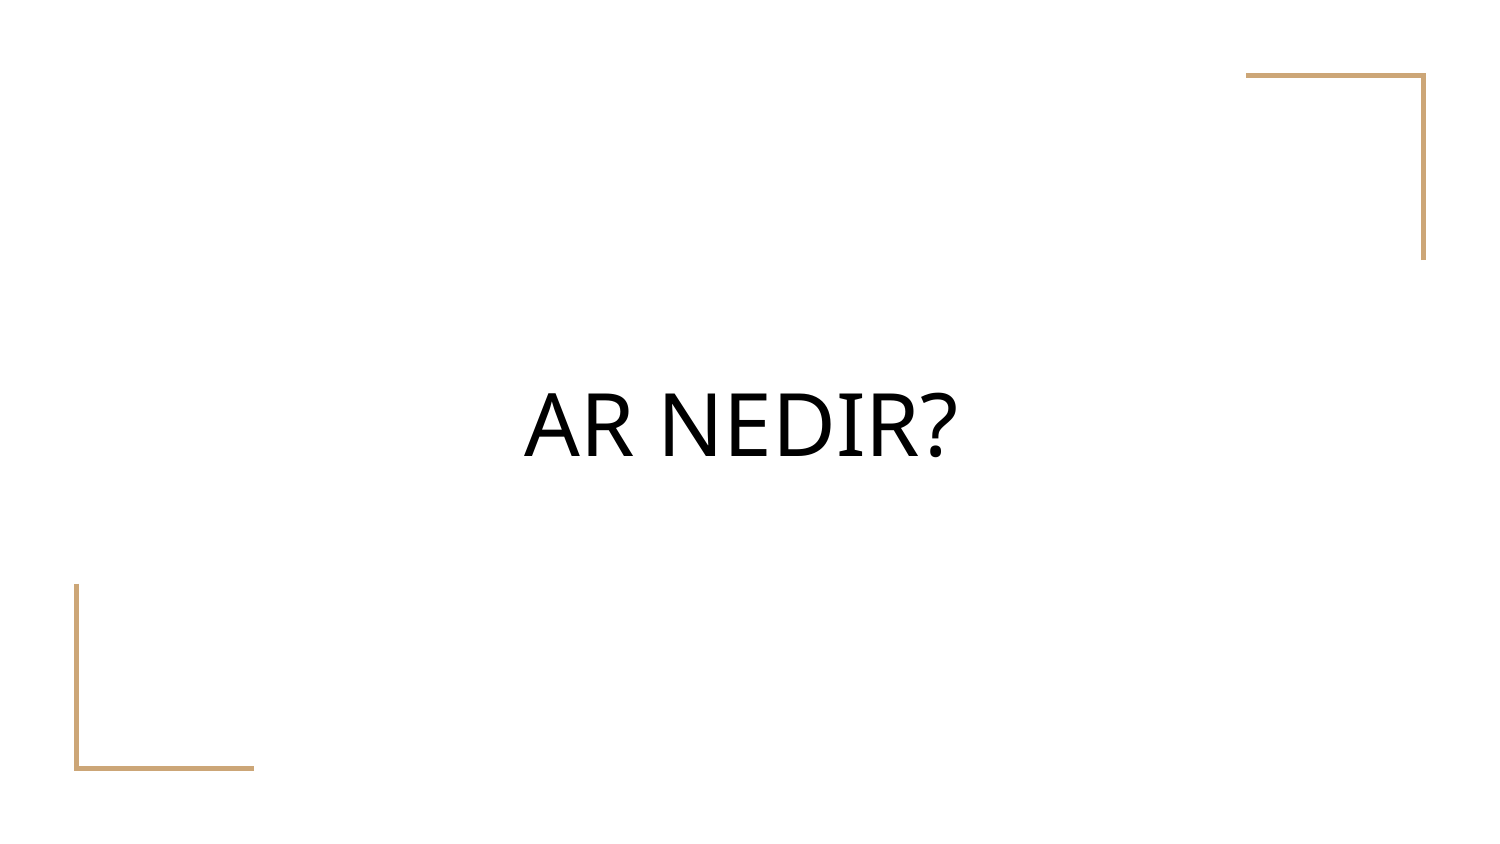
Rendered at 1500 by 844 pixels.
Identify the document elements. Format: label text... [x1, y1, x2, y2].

title AR NEDIR? [118, 296, 1365, 548]
